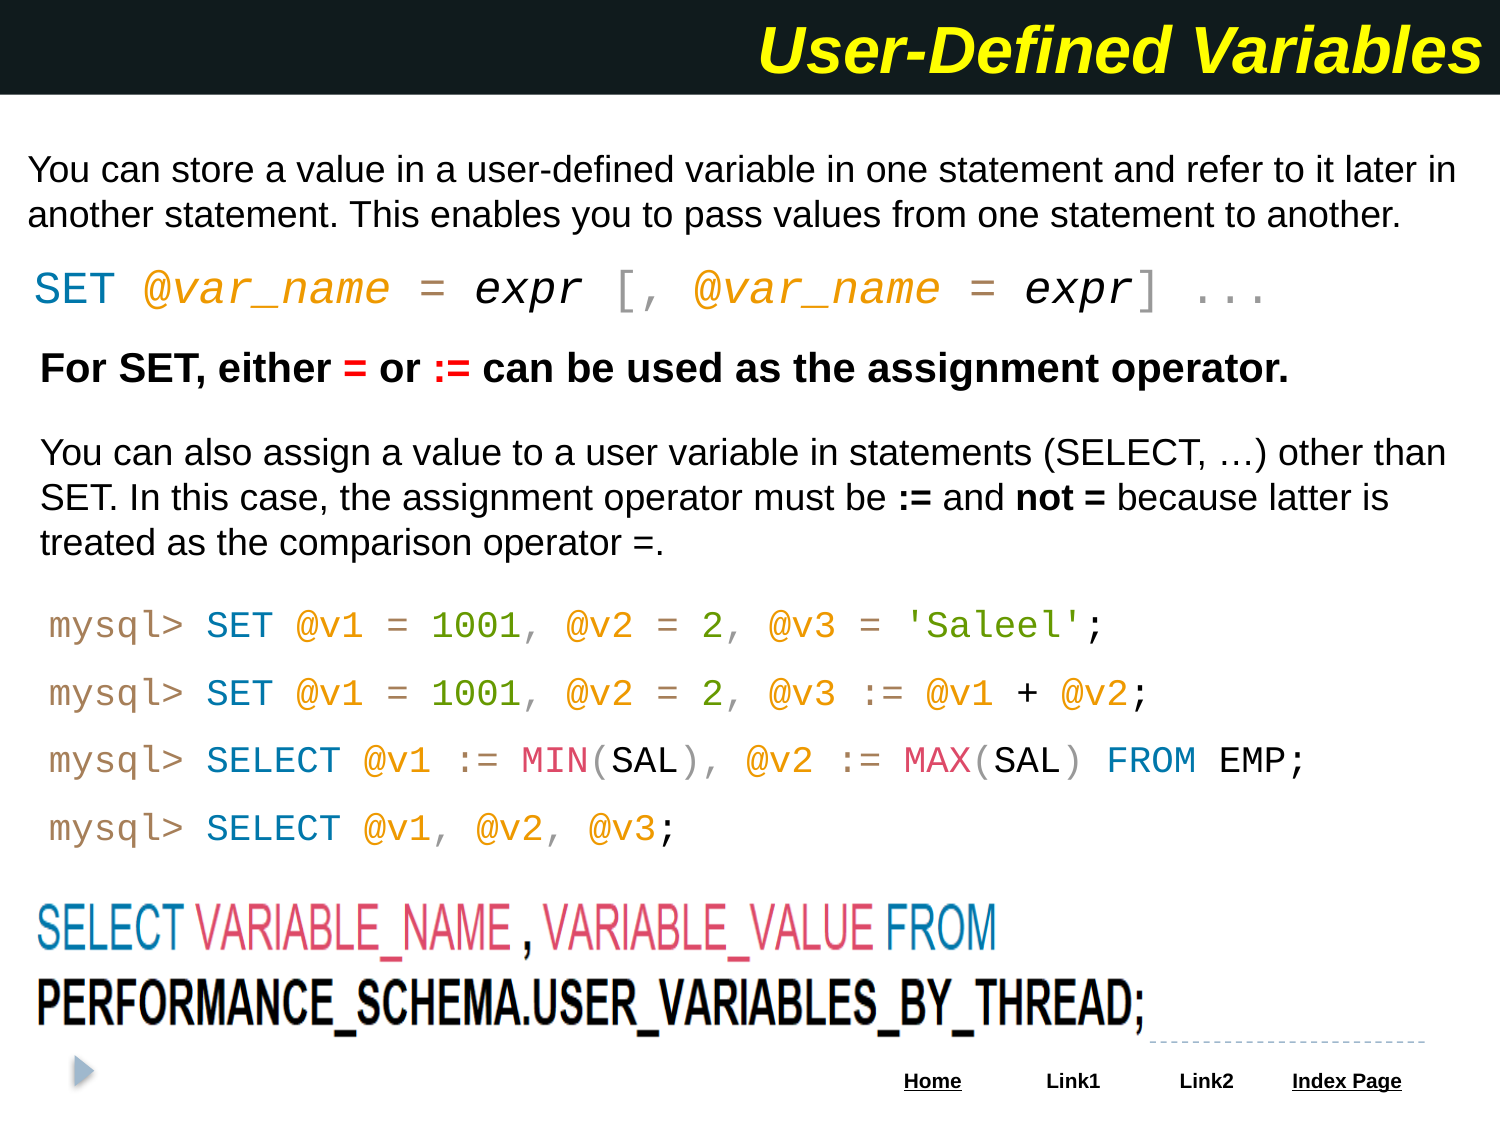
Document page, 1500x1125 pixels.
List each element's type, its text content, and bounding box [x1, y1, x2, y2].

text_box mysql> SET @v1 = 1001, @v2 = 2, @v3 = 'Saleel'; mysql> SET @v1 = 1001, @v2 = 2, @v3 := @v1 + @v2; mysql> SELECT @v1 := MIN(SAL), @v2 := MAX(SAL) FROM EMP; mysql> SELECT @v1, @v2, @v3; [34, 570, 1482, 856]
picture [33, 899, 1147, 1044]
text_box You can store a value in a user-defined variable in one statement and refer to it later in another statement. This enables you to pass values from one statement to another. [12, 137, 1488, 243]
text_box User-Defined Variables [0, 0, 1500, 95]
text_box You can also assign a value to a user variable in statements (SELECT, …) other than SET. In this case, the assignment operator must be := and not = because latter is treated as the comparison operator =. [24, 420, 1475, 571]
text_box SET @var_name = expr [, @var_name = expr] ... [19, 249, 1475, 320]
text_box For SET, either = or := can be used as the assignment operator. [24, 333, 1475, 399]
